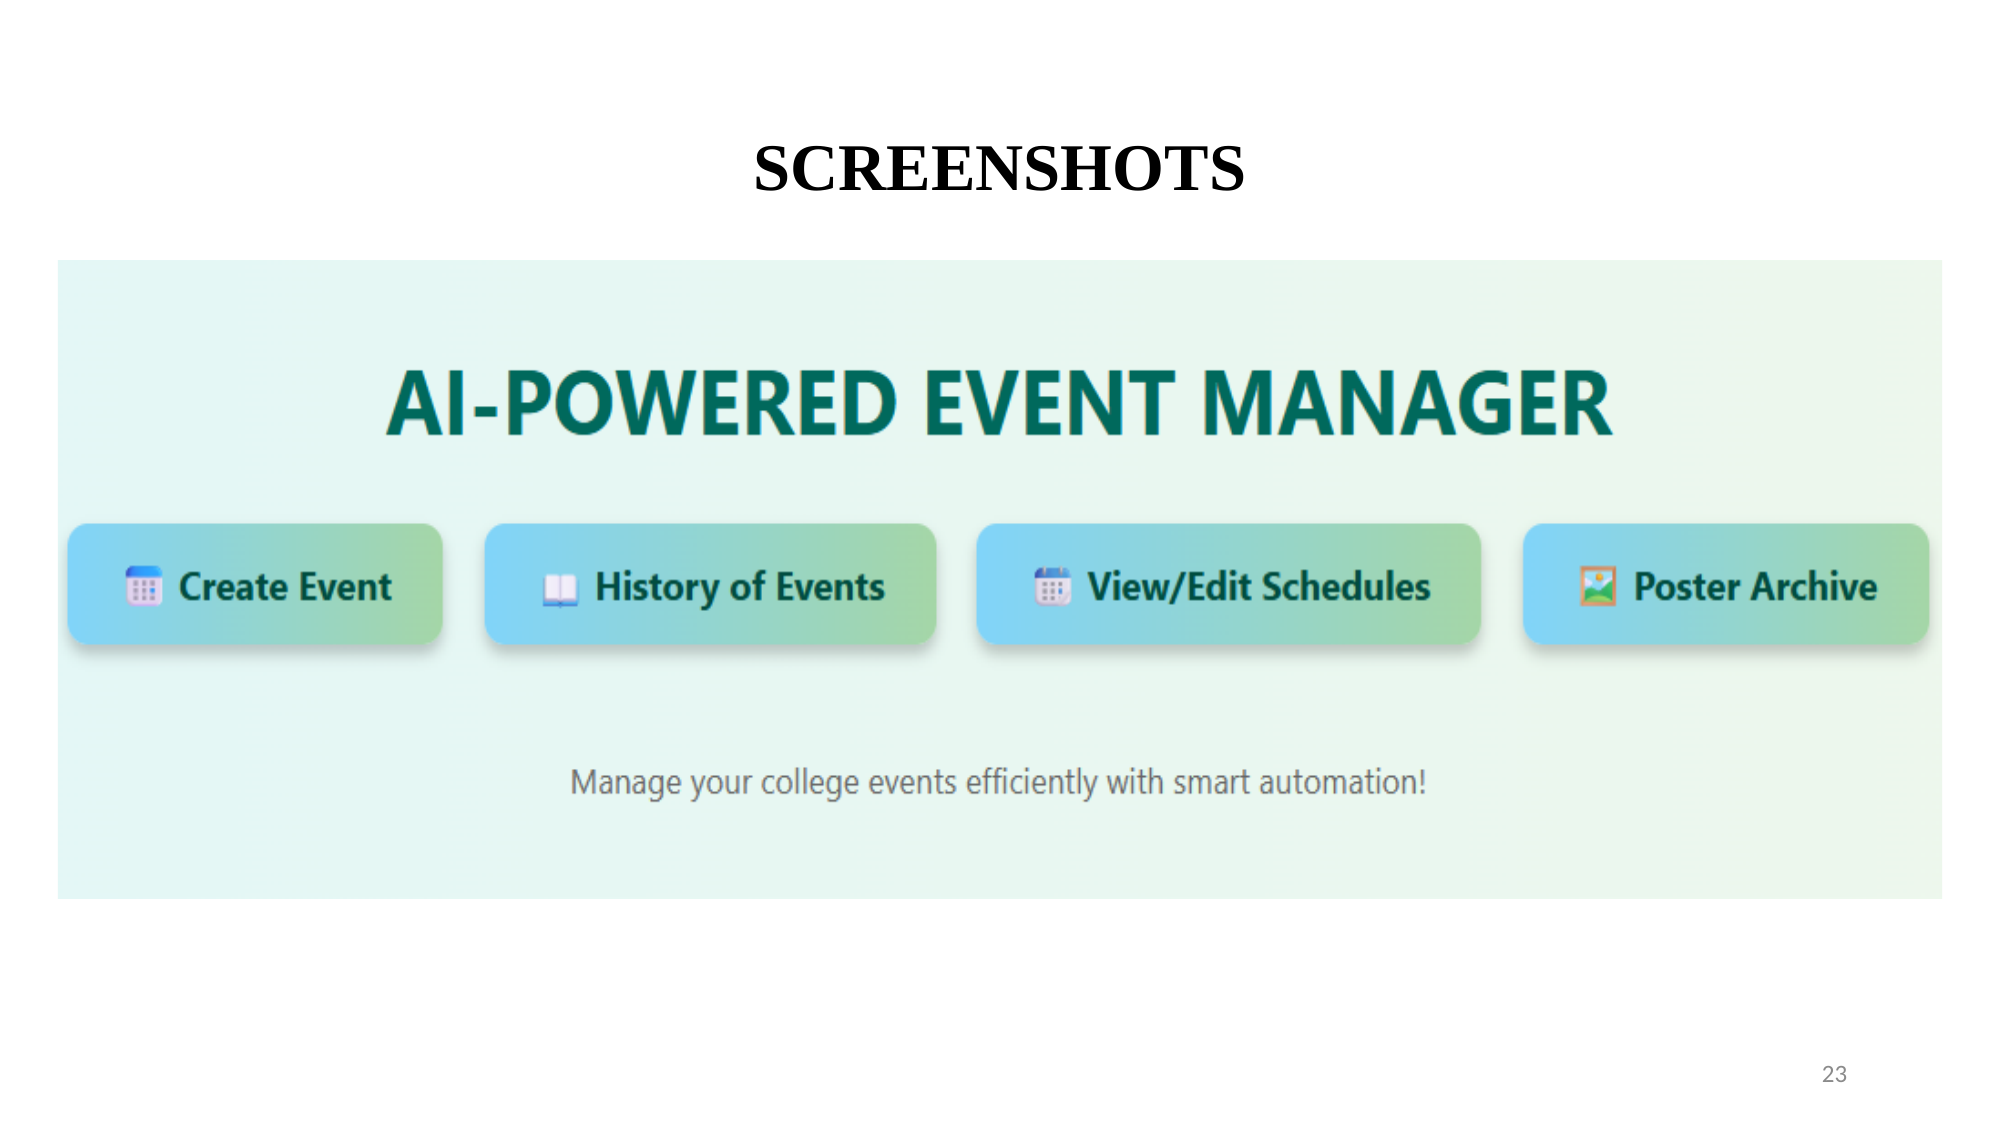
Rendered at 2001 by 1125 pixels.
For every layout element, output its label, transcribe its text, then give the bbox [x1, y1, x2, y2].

title SCREENSHOTS [137, 59, 1863, 260]
picture [57, 260, 1943, 899]
slide_number 23 [1412, 1042, 1863, 1103]
